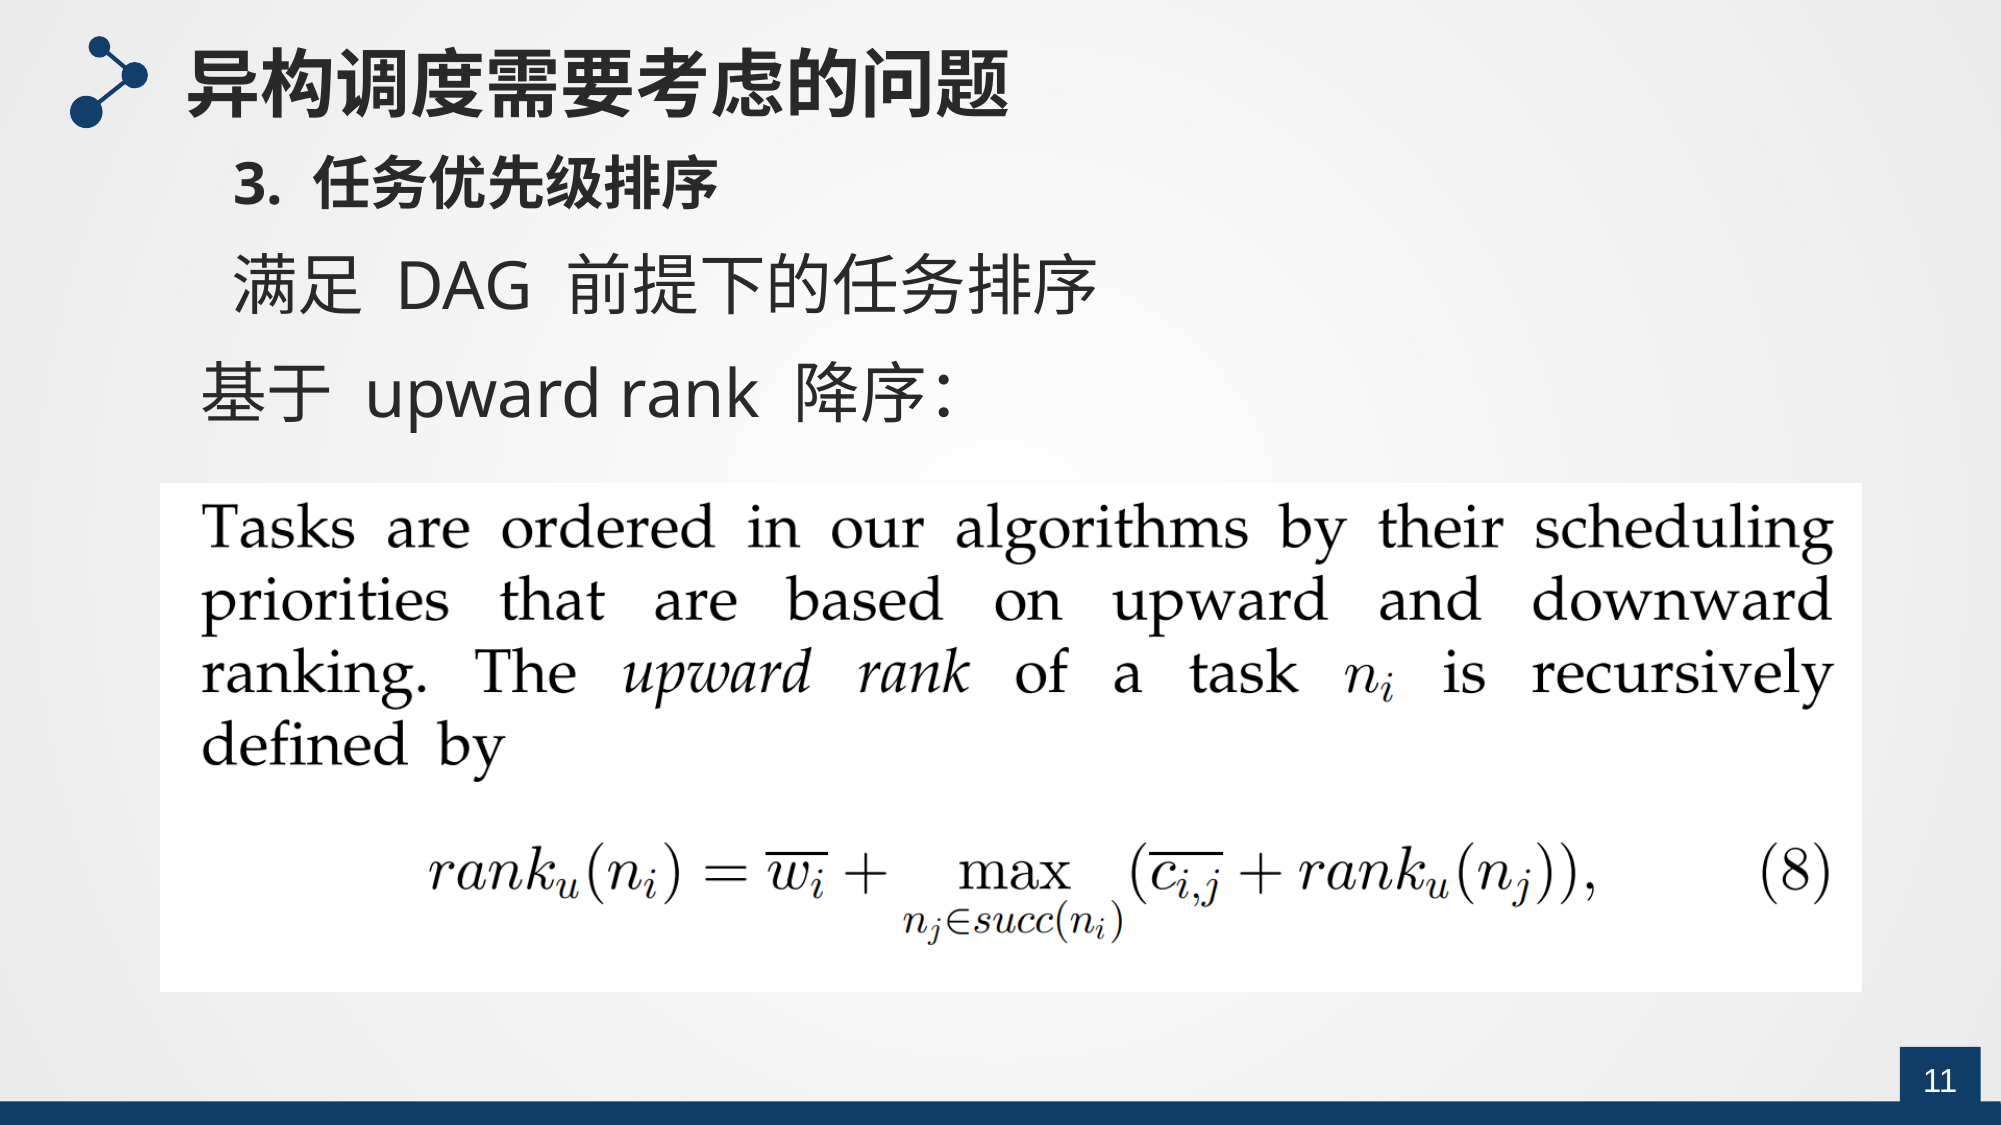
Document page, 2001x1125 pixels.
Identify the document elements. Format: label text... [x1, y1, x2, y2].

text_box [70, 36, 148, 129]
picture [0, 0, 2001, 1101]
text_box 基于 upward rank 降序： [185, 343, 1899, 678]
text_box 异构调度需要考虑的问题 [170, 28, 1026, 134]
text_box 3. 任务优先级排序 [218, 138, 735, 224]
text_box 满足 DAG 前提下的任务排序 [185, 235, 1899, 331]
